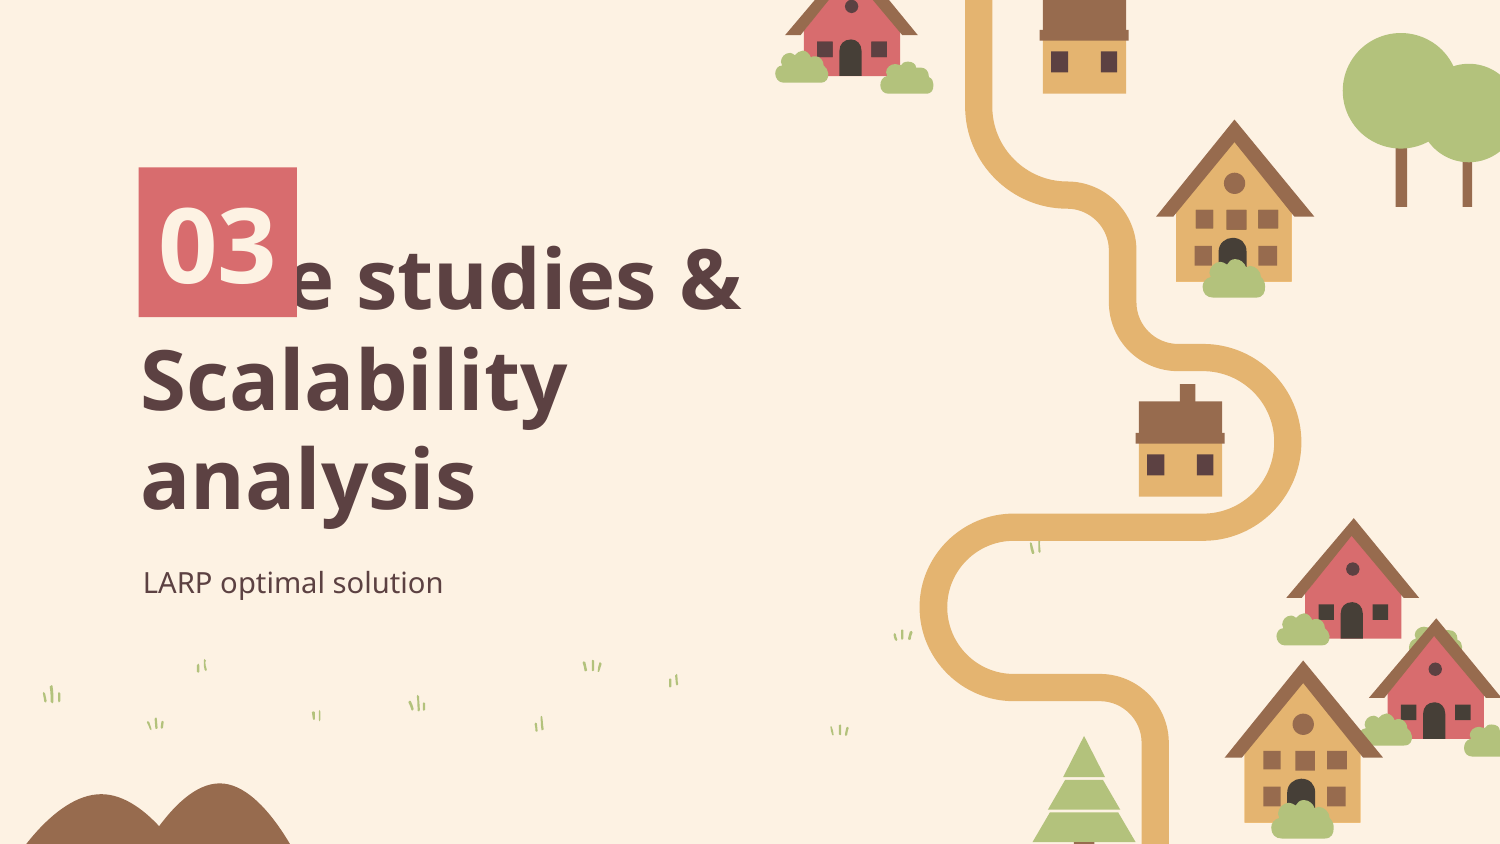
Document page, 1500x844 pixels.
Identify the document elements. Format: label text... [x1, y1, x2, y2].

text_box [1155, 119, 1315, 298]
title 03 [138, 167, 297, 318]
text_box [42, 536, 1041, 737]
text_box [953, 0, 1302, 541]
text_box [1224, 517, 1420, 839]
title Case studies & Scalability analysis [125, 422, 922, 535]
text_box [1045, 673, 1169, 844]
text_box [1135, 383, 1225, 497]
